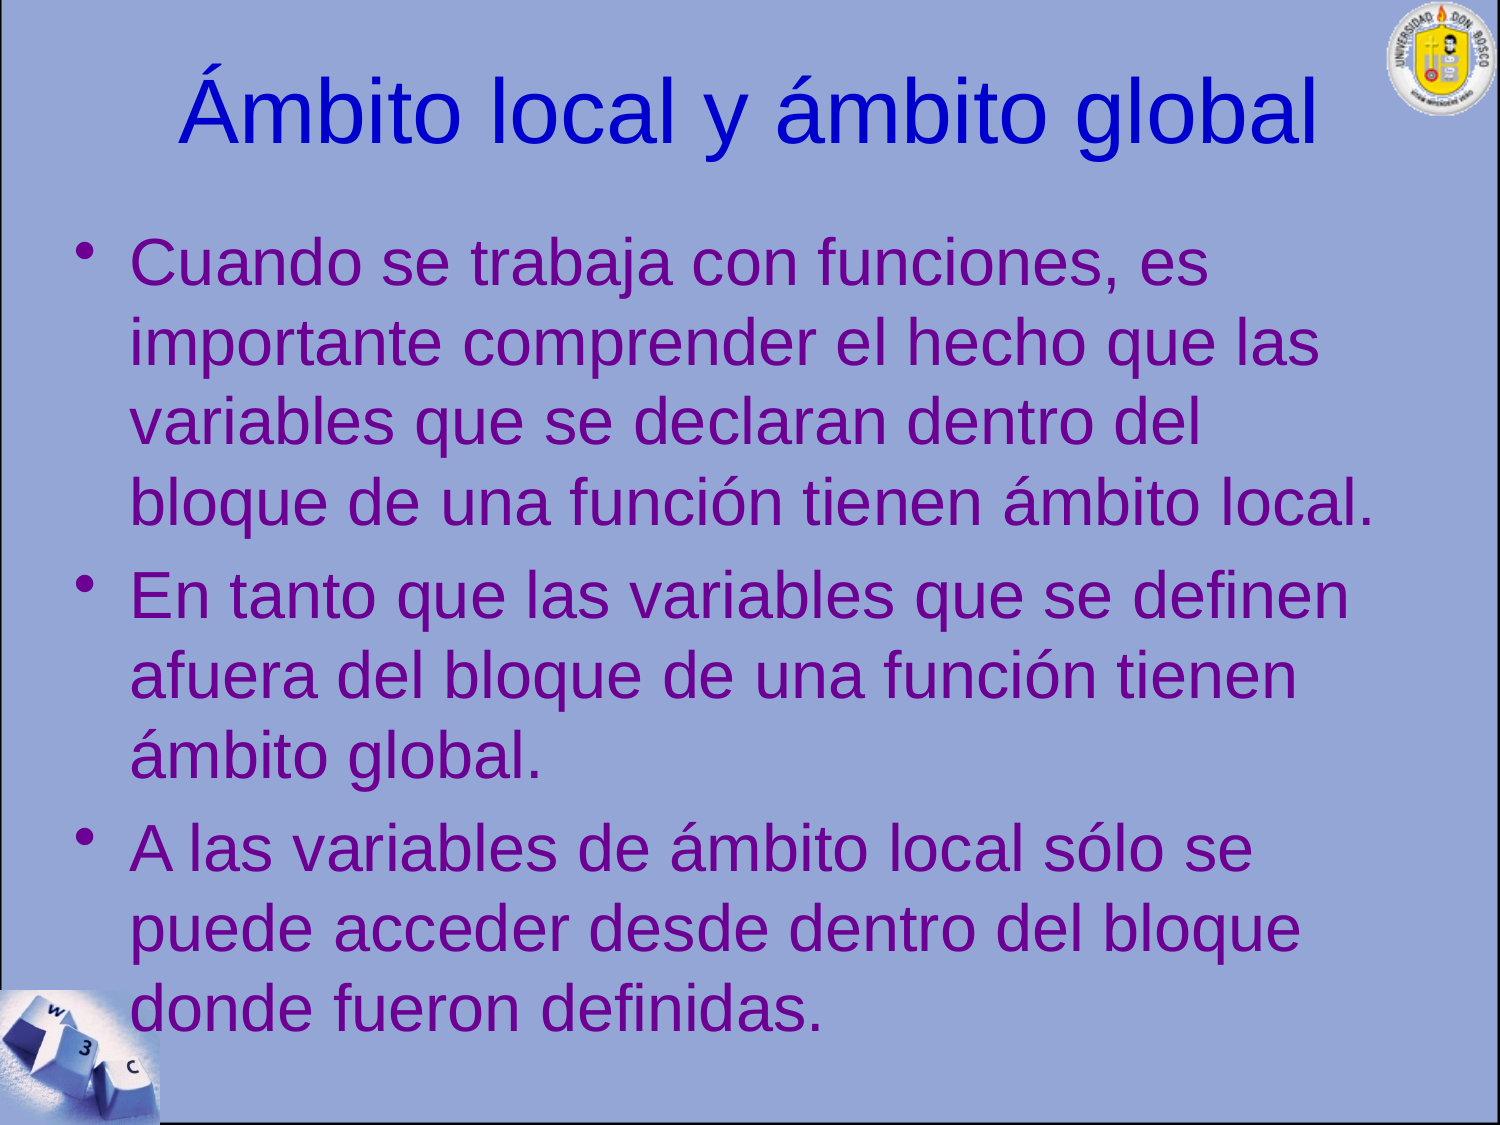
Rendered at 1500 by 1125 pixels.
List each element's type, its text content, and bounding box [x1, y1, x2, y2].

list Cuando se trabaja con funciones, es importante comprender el hecho que las variables que se declaran dentro del bloque de una función tienen ámbito local. En tanto que las variables que se definen afuera del bloque de una función tienen ámbito global. A las variables de ámbito local sólo se puede acceder desde dentro del bloque donde fueron definidas. [58, 210, 1437, 1055]
picture [0, 0, 1500, 1125]
title Ámbito local y ámbito global [75, 23, 1425, 190]
